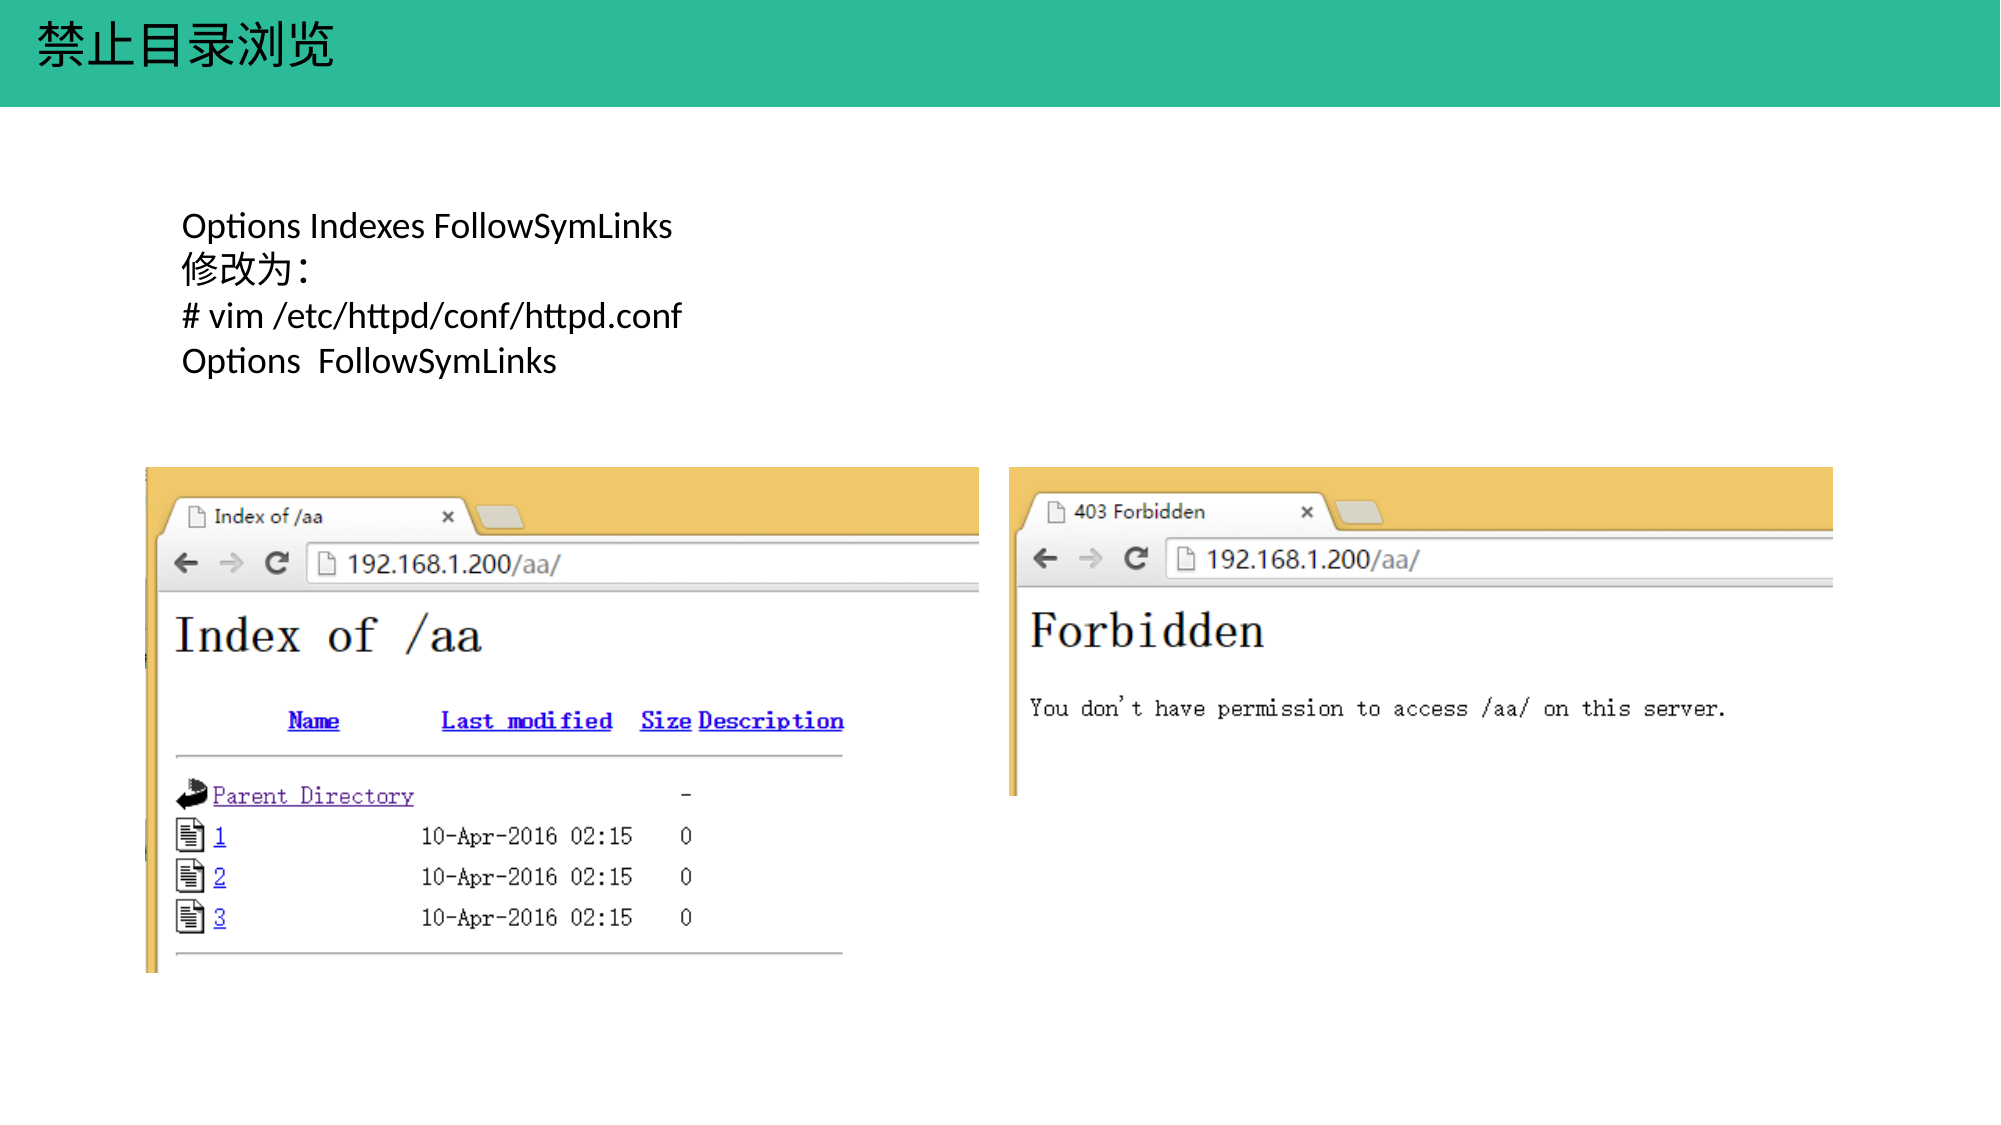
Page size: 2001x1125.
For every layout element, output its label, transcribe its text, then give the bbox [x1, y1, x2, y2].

picture [145, 467, 979, 973]
text_box Options Indexes FollowSymLinks 修改为： # vim /etc/httpd/conf/httpd.conf Options FollowSymLinks [167, 193, 1837, 434]
text_box [0, 0, 2000, 107]
text_box 禁止目录浏览 [21, 6, 1906, 82]
picture [1009, 467, 1833, 796]
